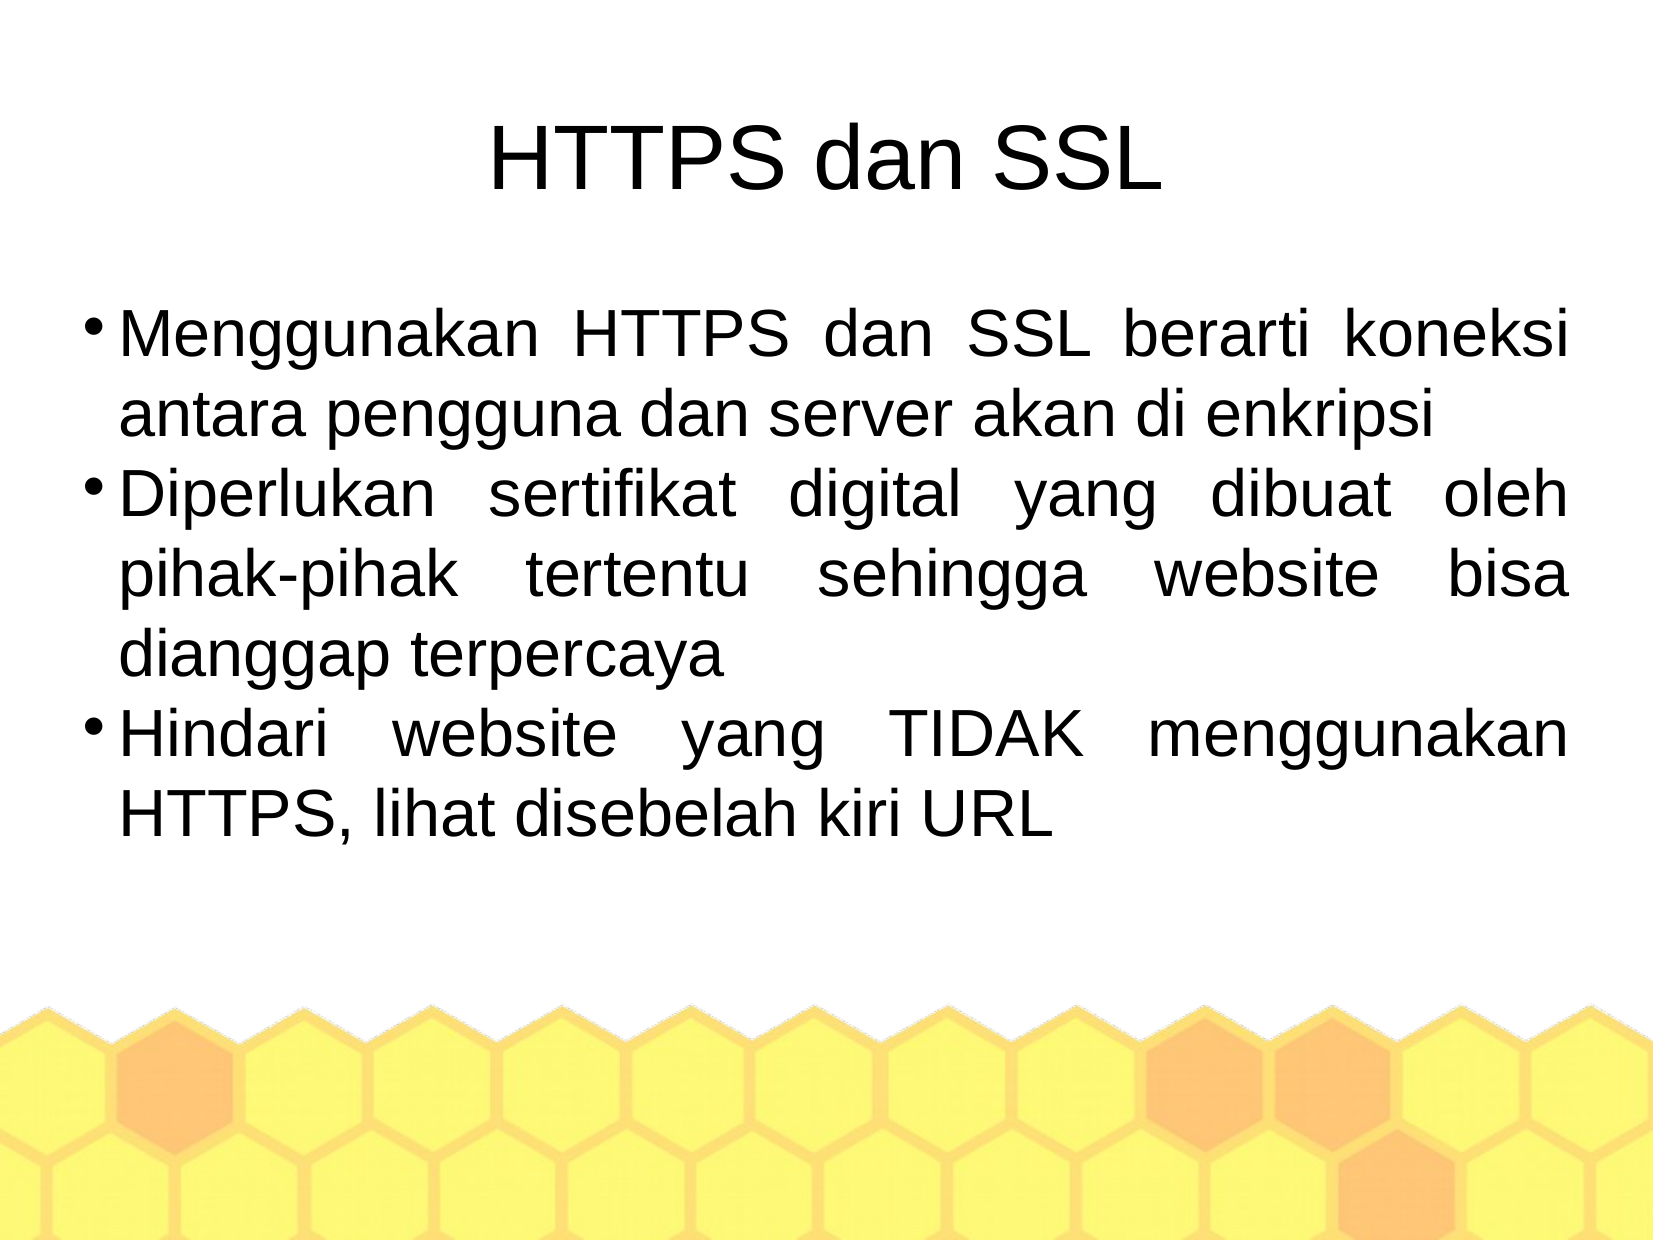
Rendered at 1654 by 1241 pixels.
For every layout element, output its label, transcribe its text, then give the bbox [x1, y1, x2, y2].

text_box Menggunakan HTTPS dan SSL berarti koneksi antara pengguna dan server akan di enkripsi Diperlukan sertifikat digital yang dibuat oleh pihak-pihak tertentu sehingga website bisa dianggap terpercaya Hindari website yang TIDAK menggunakan HTTPS, lihat disebelah kiri URL [82, 290, 1571, 1010]
picture [0, 1001, 1653, 1240]
text_box HTTPS dan SSL [82, 49, 1571, 257]
